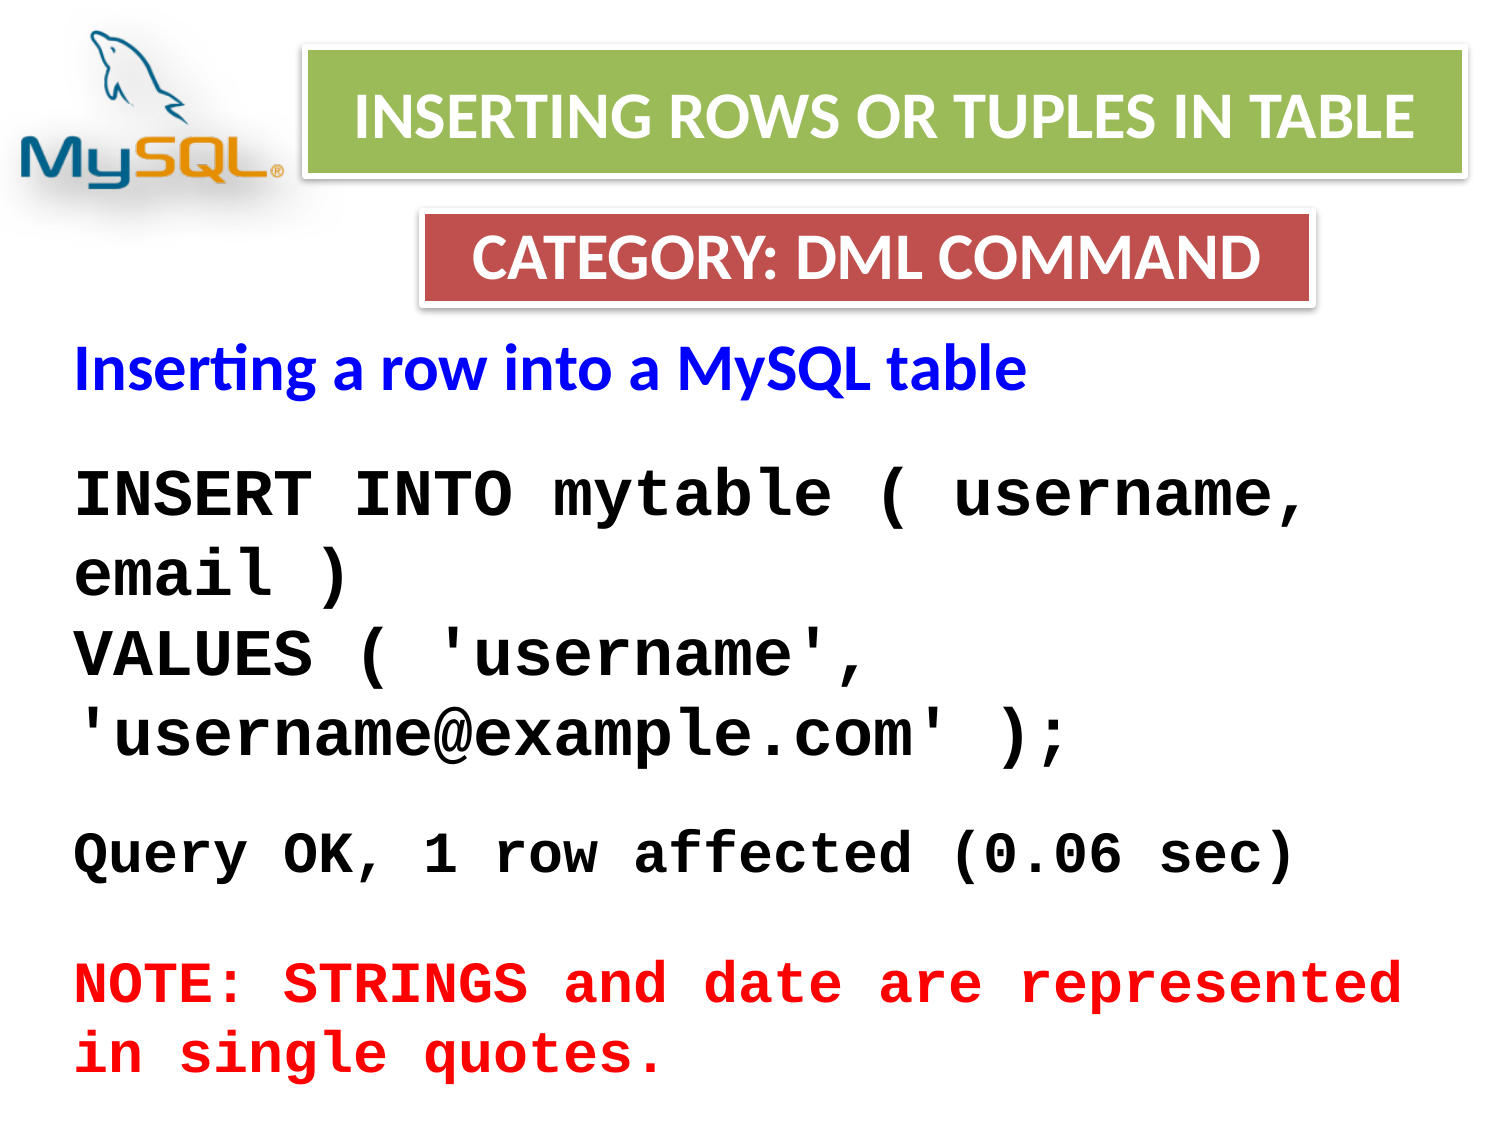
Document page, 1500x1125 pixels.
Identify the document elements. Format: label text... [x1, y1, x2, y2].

picture [11, 23, 294, 198]
text_box Inserting a row into a MySQL table INSERT INTO mytable ( username, email ) VALUES ( 'username', 'username@example.com' ); Query OK, 1 row affected (0.06 sec) NOTE: STRINGS and date are represented in single quotes. [58, 316, 1465, 1092]
text_box INSERTING ROWS OR TUPLES IN TABLE [304, 46, 1465, 176]
text_box CATEGORY: DML COMMAND [421, 210, 1313, 305]
